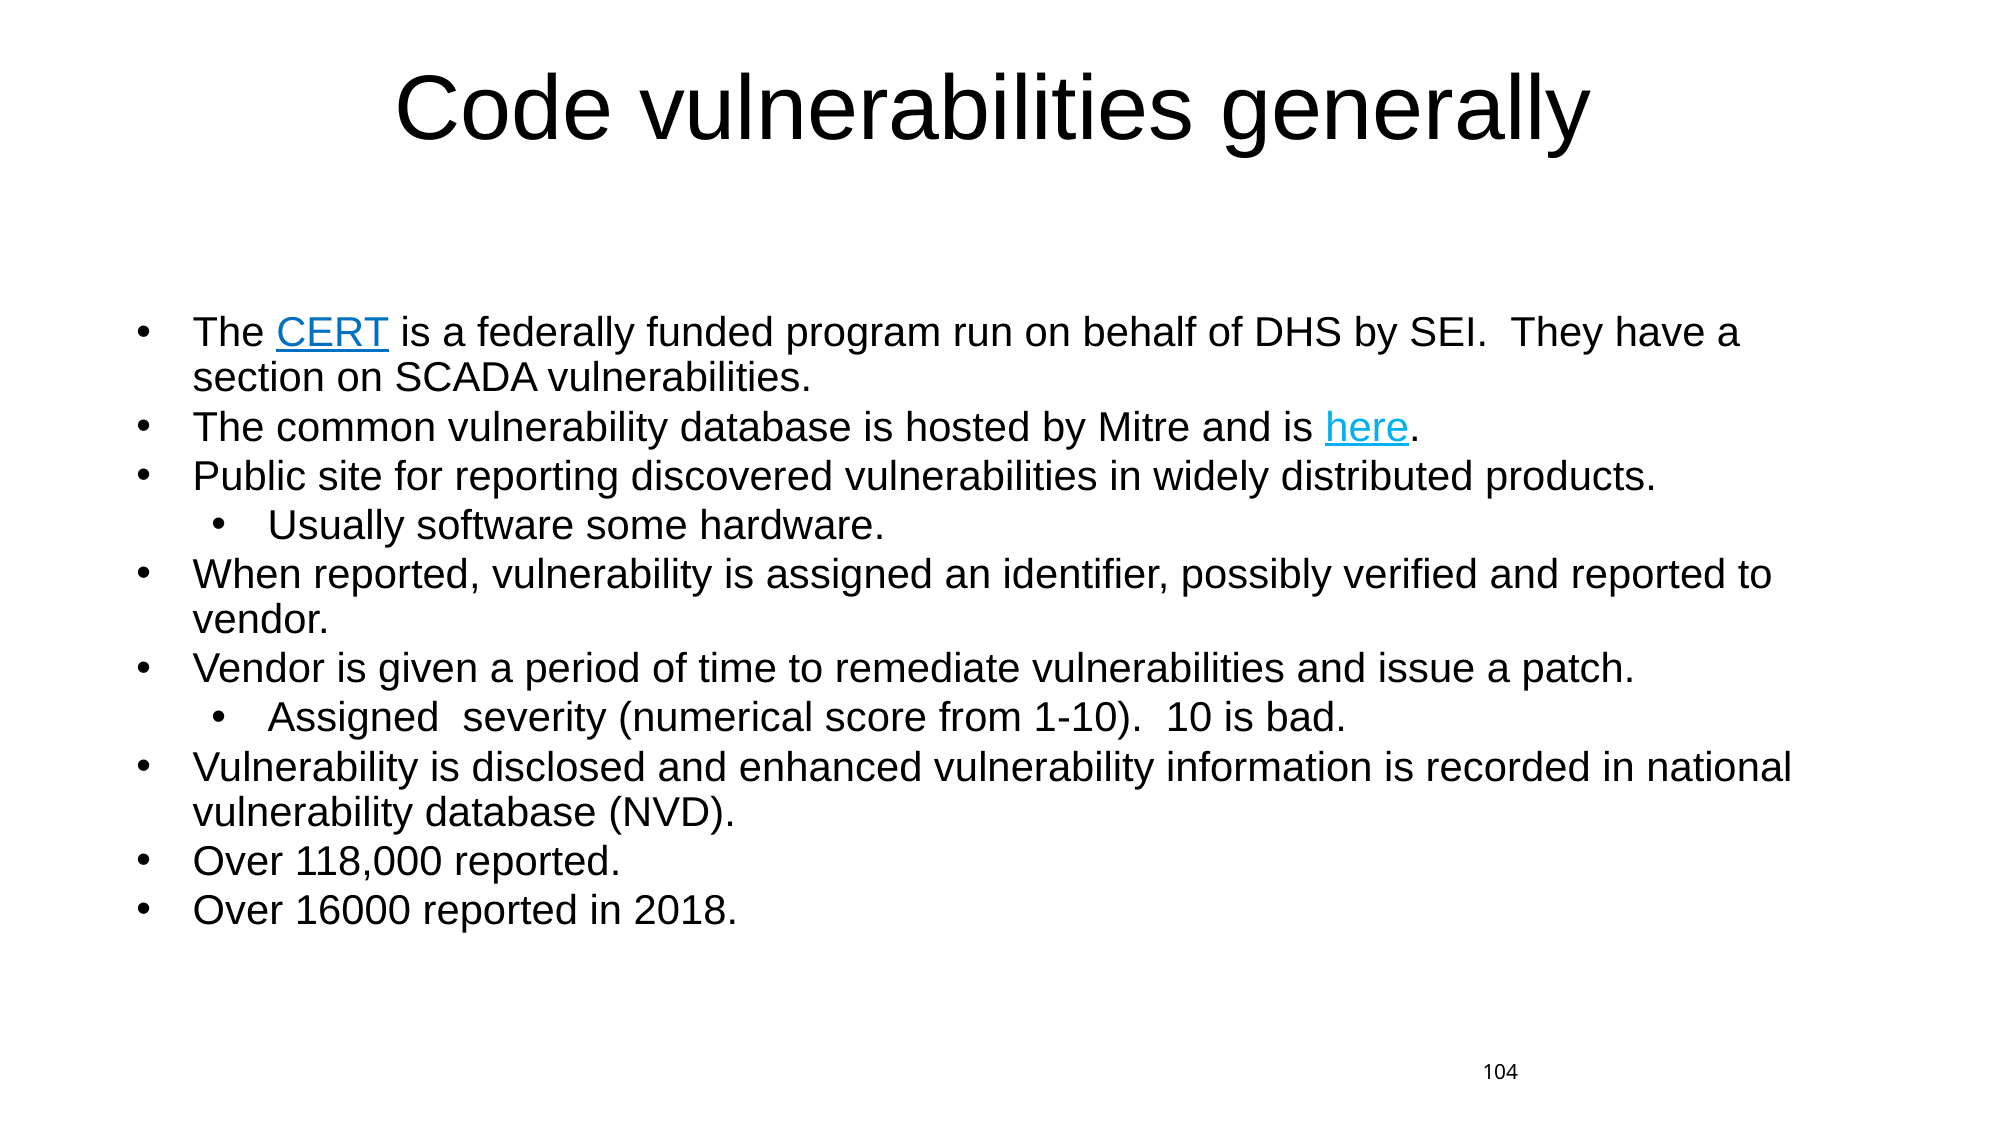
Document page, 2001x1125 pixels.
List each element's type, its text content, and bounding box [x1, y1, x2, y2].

slide_number 104 [1325, 1042, 1675, 1103]
list The CERT is a federally funded program run on behalf of DHS by SEI. They have a section on SCADA vulnerabilities. The common vulnerability database is hosted by Mitre and is here. Public site for reporting discovered vulnerabilities in widely distributed products. Usually software some hardware. When reported, vulnerability is assigned an identifier, possibly verified and reported to vendor. Vendor is given a period of time to remediate vulnerabilities and issue a patch. Assigned severity (numerical score from 1-10). 10 is bad. Vulnerability is disclosed and enhanced vulnerability information is recorded in national vulnerability database (NVD). Over 118,000 reported. Over 16000 reported in 2018. [121, 303, 1891, 1086]
title Code vulnerabilities generally [36, 38, 1952, 182]
